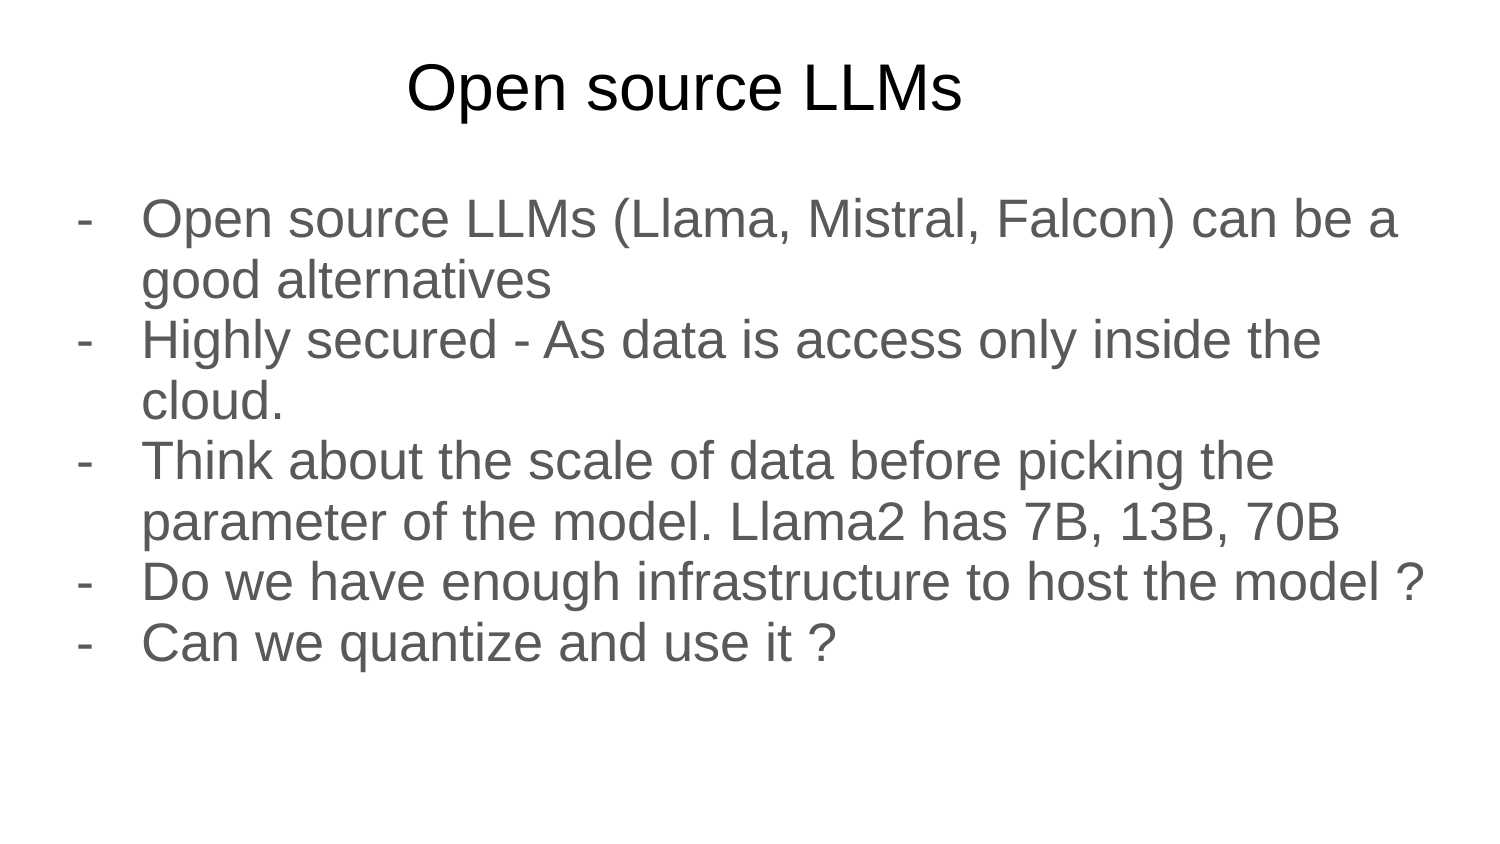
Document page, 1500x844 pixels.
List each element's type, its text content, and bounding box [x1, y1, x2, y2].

subtitle Open source LLMs (Llama, Mistral, Falcon) can be a good alternatives Highly secured - As data is access only inside the cloud. Think about the scale of data before picking the parameter of the model. Llama2 has 7B, 13B, 70B Do we have enough infrastructure to host the model ? Can we quantize and use it ? [51, 173, 1449, 705]
title Open source LLMs [51, 34, 1320, 139]
